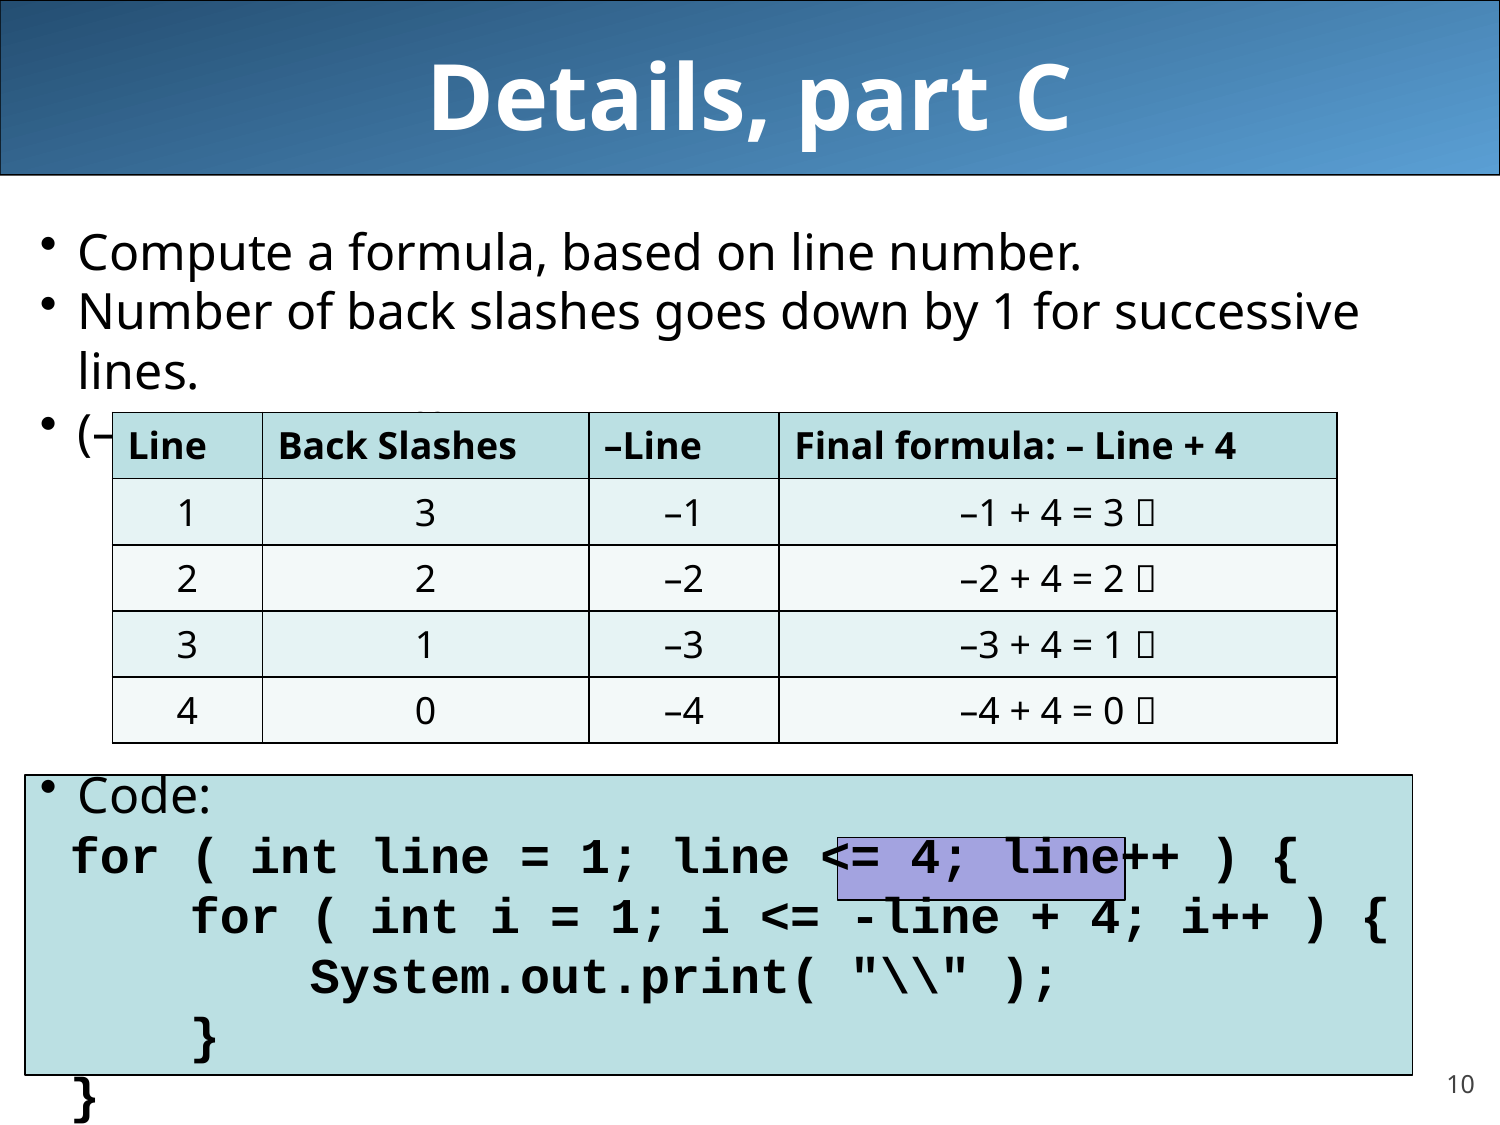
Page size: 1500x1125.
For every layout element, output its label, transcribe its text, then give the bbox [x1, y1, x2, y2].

table_cell 2 [263, 546, 588, 610]
table_cell –1 [590, 479, 778, 544]
table_cell 3 [263, 479, 588, 544]
table_header –Line [590, 413, 778, 478]
table_cell –4 + 4 = 0  [780, 678, 1336, 742]
table_header Back Slashes [263, 413, 588, 478]
table_cell –3 [590, 612, 778, 676]
table_cell –3 + 4 = 1  [780, 612, 1336, 676]
title Details, part C [75, 0, 1425, 188]
table_cell –1 + 4 = 3  [780, 479, 1336, 544]
table_header Final formula: – Line + 4 [780, 413, 1336, 478]
table_cell –2 + 4 = 2  [780, 546, 1336, 610]
table_cell 1 [263, 612, 588, 676]
table_cell 4 [113, 678, 262, 742]
list Compute a formula, based on line number. Number of back slashes goes down by 1 for successive lines. (–1 * Line) is off by 4 Code: for ( int line = 1; line <= 4; line++ ) { for ( int i = 1; i <= -line + 4; i++ ) { System.out.print( "\\" ); } } [24, 212, 1500, 1063]
table_header Line [113, 413, 262, 478]
table_cell –4 [590, 678, 778, 742]
table_cell 2 [113, 546, 262, 610]
text_box [24, 1063, 1413, 1075]
table_cell –2 [590, 546, 778, 610]
table_cell 1 [113, 479, 262, 544]
table_cell 3 [113, 612, 262, 676]
table_cell 0 [263, 678, 588, 742]
